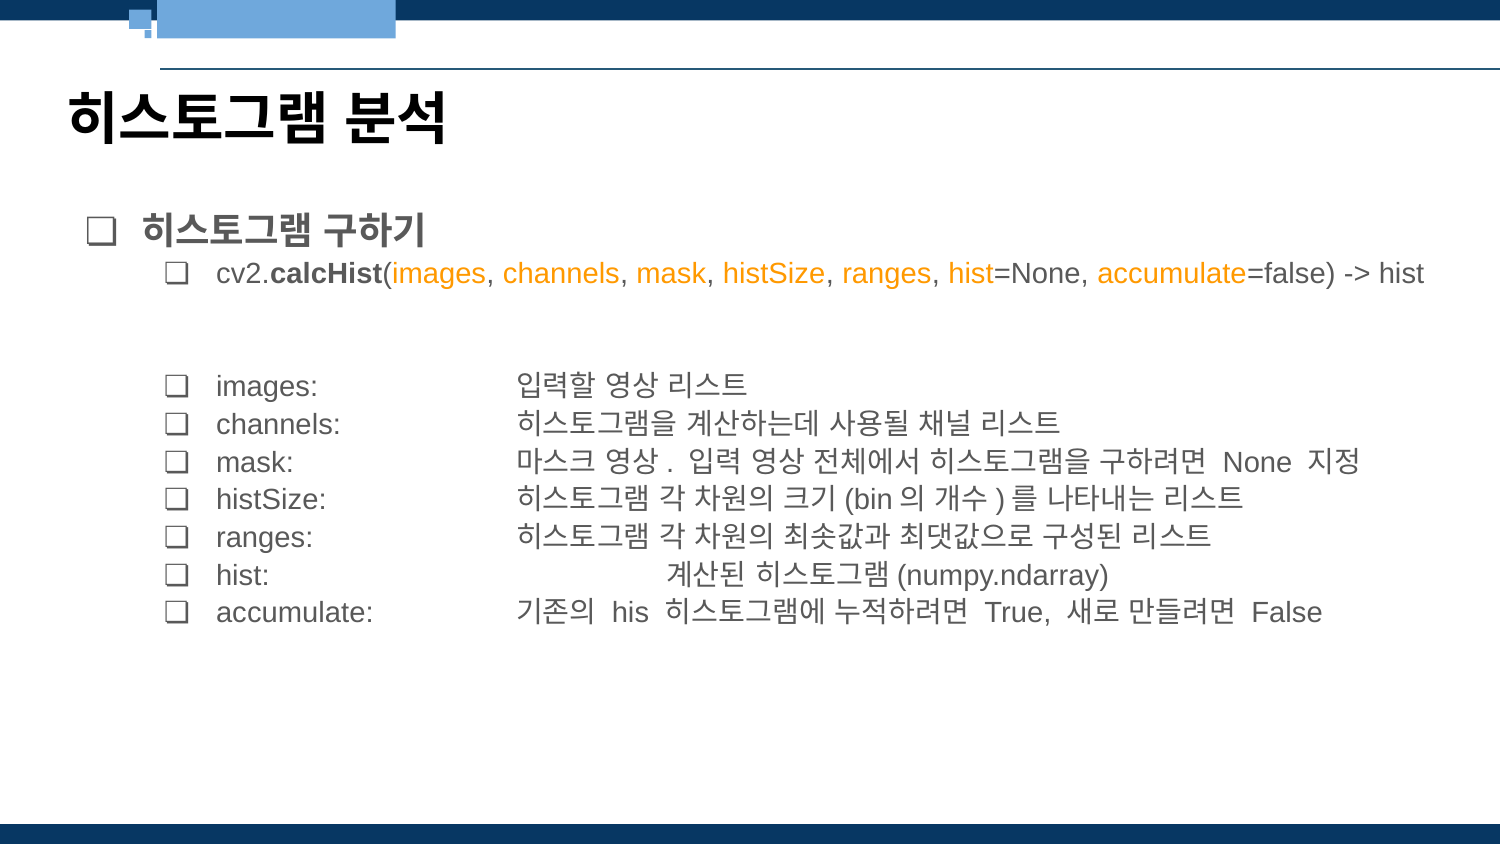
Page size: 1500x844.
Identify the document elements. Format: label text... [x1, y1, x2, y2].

text_box [0, 0, 157, 21]
list 히스토그램 구하기 cv2.calcHist(images, channels, mask, histSize, ranges, hist=None, accumulate=false) -> hist images: 입력할 영상 리스트 channels: 히스토그램을 계산하는데 사용될 채널 리스트 mask: 마스크 영상. 입력 영상 전체에서 히스토그램을 구하려면 None 지정 histSize: 히스토그램 각 차원의 크기(bin의 개수)를 나타내는 리스트 ranges: 히스토그램 각 차원의 최솟값과 최댓값으로 구성된 리스트 hist: 계산된 히스토그램(numpy.ndarray) accumulate: 기존의 his 히스토그램에 누적하려면 True, 새로 만들려면 False [51, 189, 1449, 750]
text_box [157, 0, 396, 39]
picture [113, 61, 1500, 76]
text_box [144, 30, 152, 39]
text_box [396, 0, 1500, 21]
text_box [0, 824, 1500, 844]
title 히스토그램 분석 [51, 72, 1449, 167]
text_box [129, 9, 152, 29]
